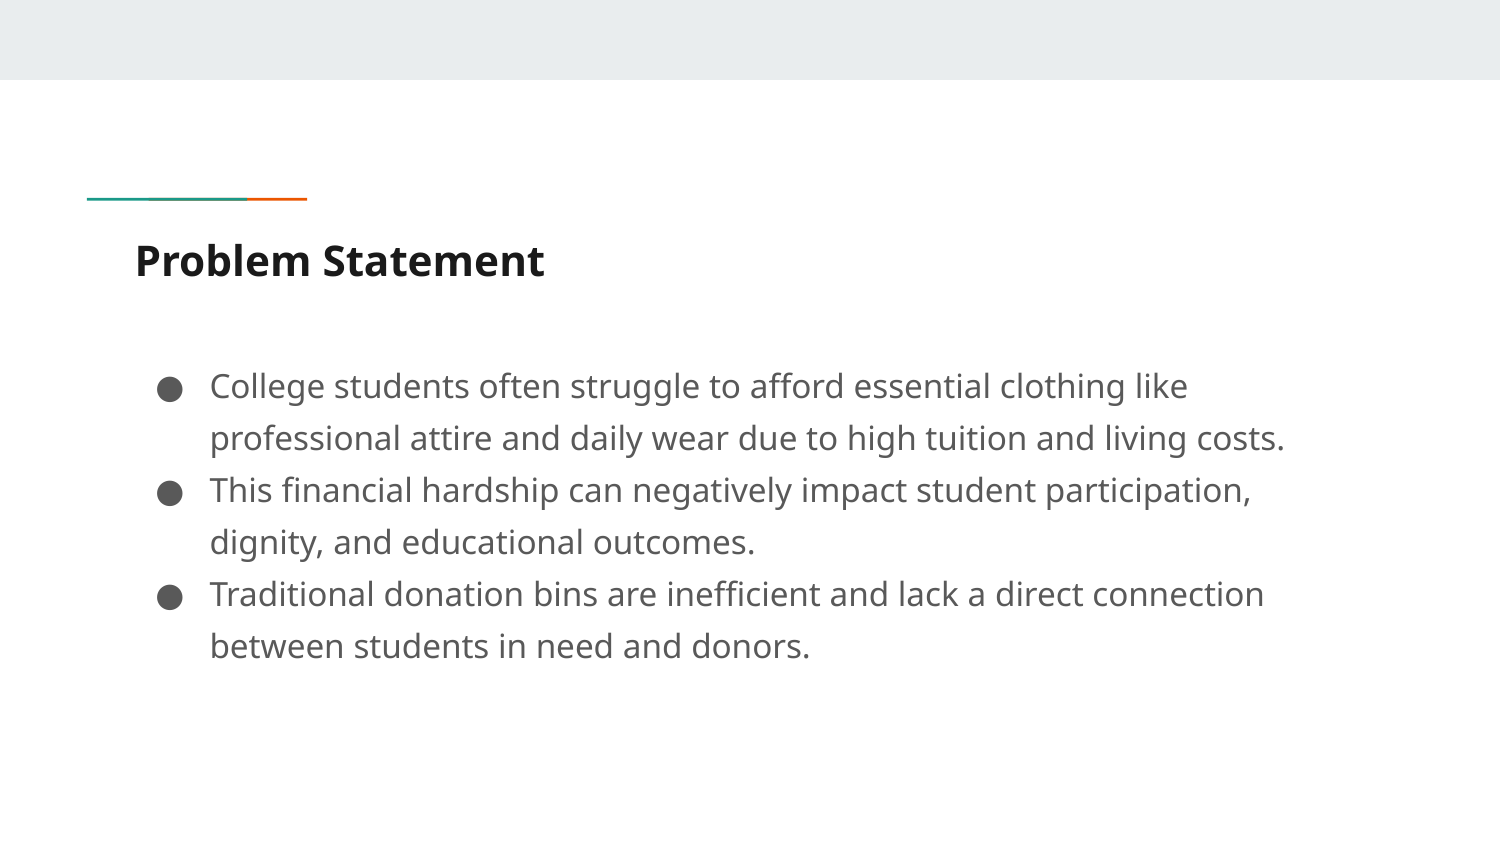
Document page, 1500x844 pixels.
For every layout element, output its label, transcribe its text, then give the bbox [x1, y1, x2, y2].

title Problem Statement [119, 216, 1381, 305]
list College students often struggle to afford essential clothing like professional attire and daily wear due to high tuition and living costs. This financial hardship can negatively impact student participation, dignity, and educational outcomes. Traditional donation bins are inefficient and lack a direct connection between students in need and donors. [119, 341, 1381, 712]
